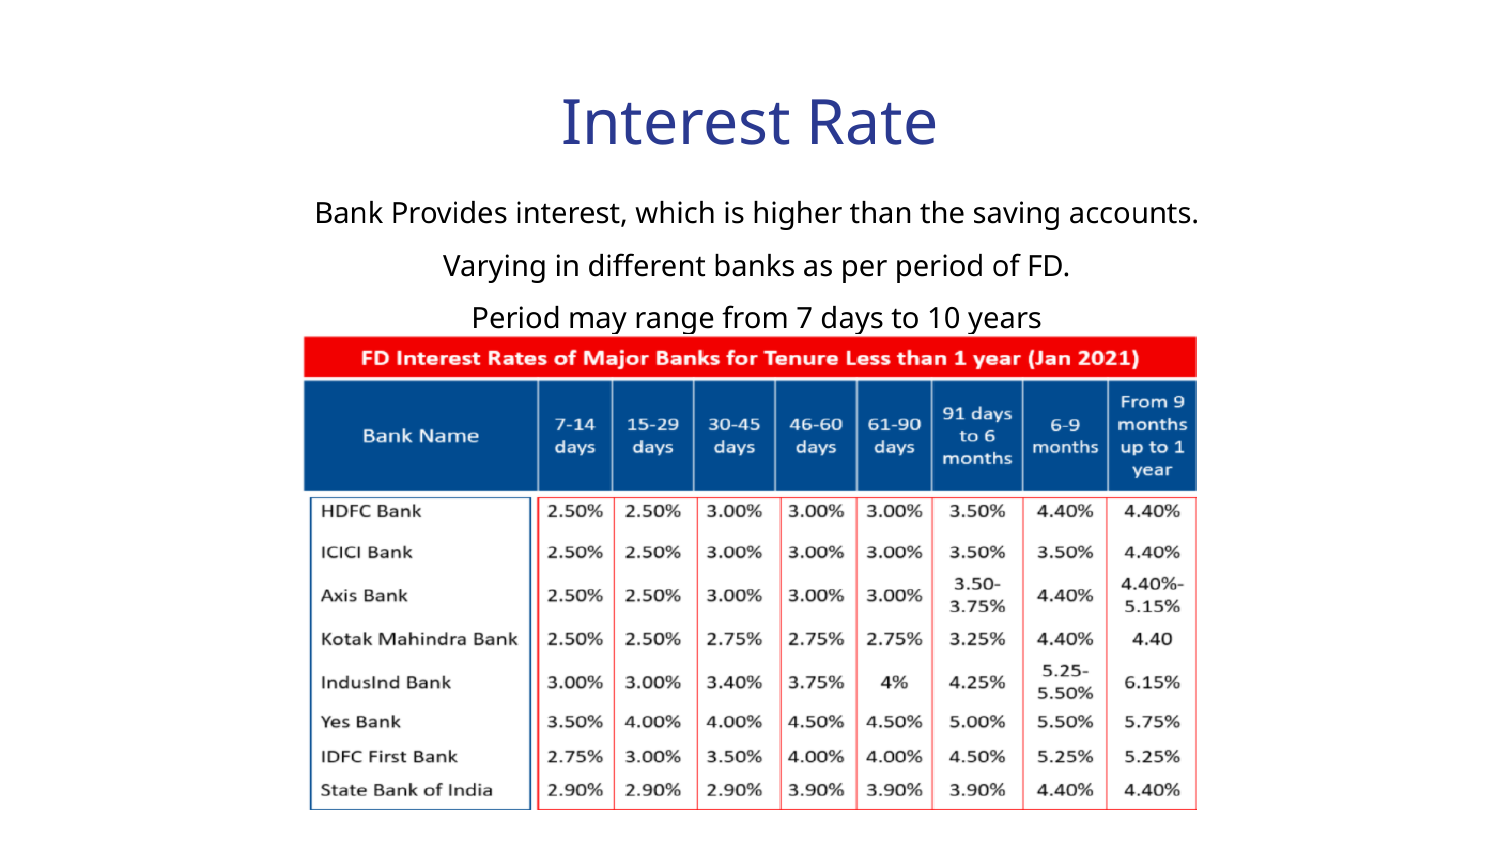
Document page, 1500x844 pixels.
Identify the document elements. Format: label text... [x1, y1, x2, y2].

title Interest Rate [51, 67, 1449, 167]
text_box Bank Provides interest, which is higher than the saving accounts. Varying in different banks as per period of FD. Period may range from 7 days to 10 years [65, 162, 1449, 350]
picture [302, 333, 1198, 810]
